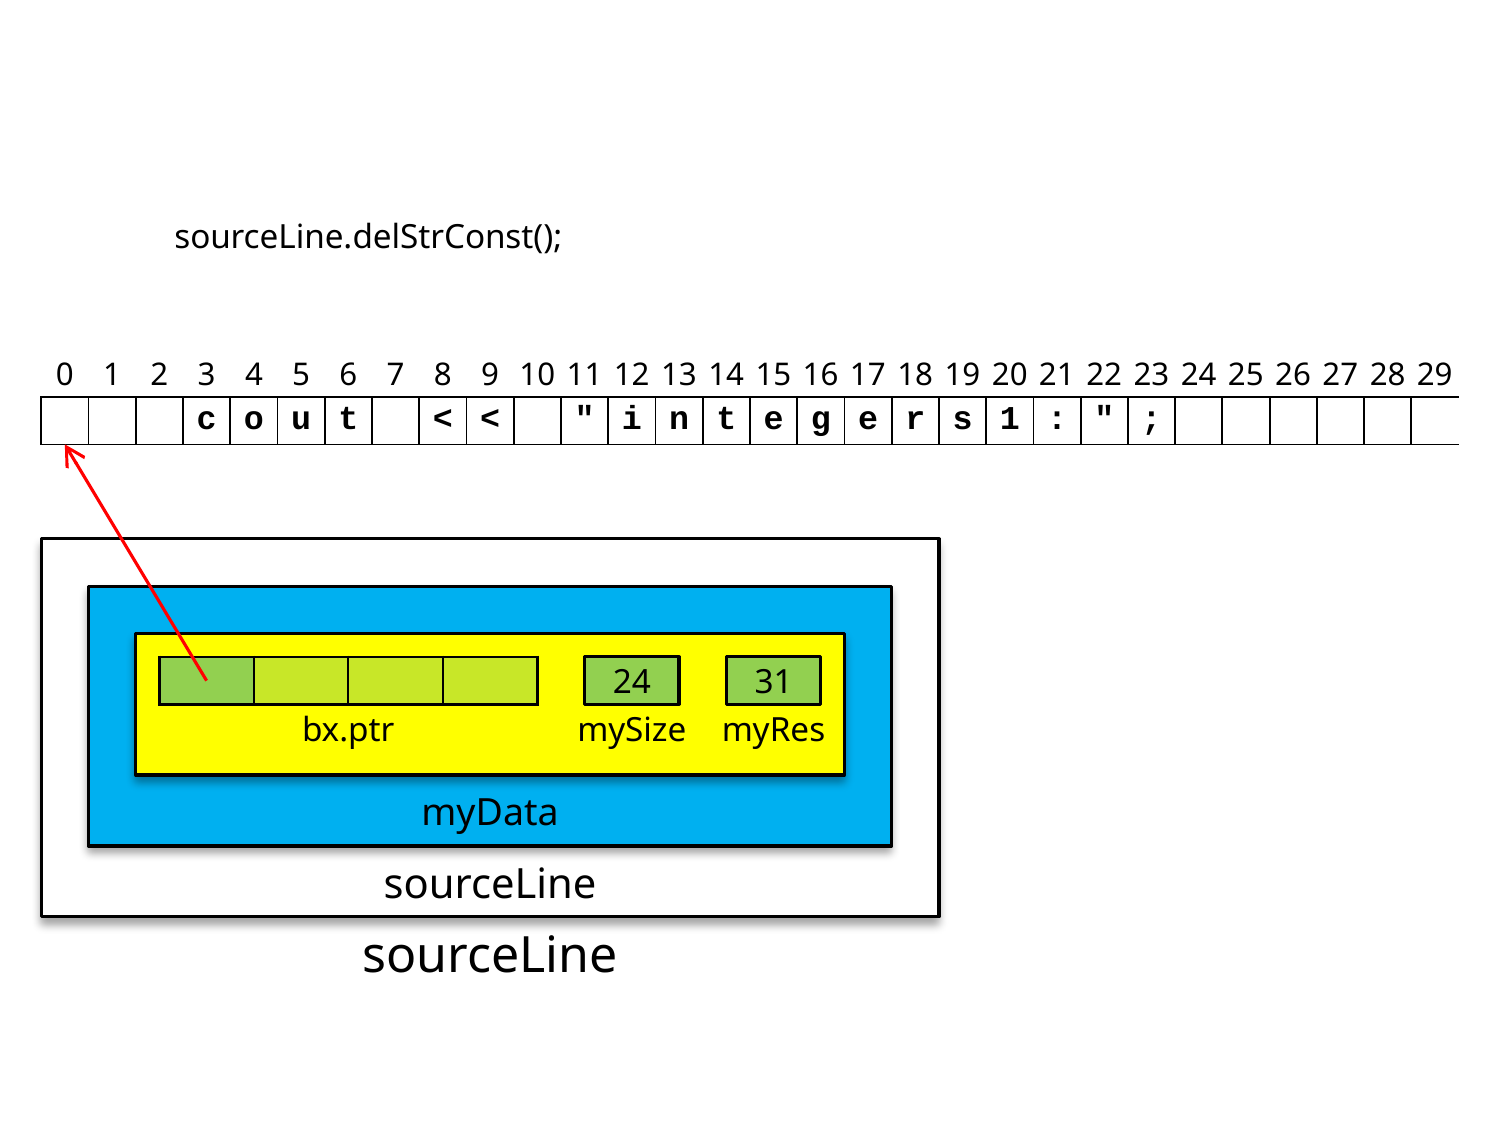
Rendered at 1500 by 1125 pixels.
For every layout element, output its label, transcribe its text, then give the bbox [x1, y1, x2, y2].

table_cell t [704, 398, 749, 444]
table_cell [1365, 398, 1410, 444]
table_cell i [609, 398, 655, 444]
table_header 7 [372, 350, 419, 396]
table_header 10 [514, 350, 561, 396]
table_header 4 [230, 350, 278, 396]
text_box myRes [703, 704, 845, 752]
table_cell [137, 398, 182, 442]
table_cell [515, 398, 560, 444]
table_cell < [467, 398, 513, 444]
text_box mySize [560, 704, 703, 752]
table_header 2 [136, 350, 183, 396]
table_cell [1318, 398, 1363, 444]
table_cell [1271, 398, 1316, 444]
table_header 13 [655, 350, 703, 396]
table_cell [1176, 398, 1221, 444]
table_header 22 [1081, 350, 1128, 396]
table_header 0 [41, 350, 89, 396]
text_box [211, 538, 939, 917]
table_header 18 [892, 350, 939, 396]
table_cell ; [1129, 398, 1174, 444]
table_header 29 [1411, 350, 1459, 396]
text_box myData [395, 788, 585, 846]
table_header 14 [703, 350, 750, 396]
table_header 19 [939, 350, 986, 396]
table_header 28 [1364, 350, 1411, 396]
table_cell n [656, 398, 702, 444]
table_header [255, 658, 347, 703]
table_cell [373, 398, 418, 444]
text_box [64, 444, 207, 681]
table_cell e [751, 398, 796, 444]
table_header [349, 658, 442, 703]
table_cell u [278, 398, 324, 444]
list sourceLine.delStrConst(); [159, 208, 703, 279]
text_box [41, 538, 348, 917]
table_header 8 [419, 350, 466, 396]
table_header [444, 658, 536, 703]
table_header 25 [1222, 350, 1270, 396]
table_header 1 [89, 350, 136, 396]
table_cell " [1082, 398, 1127, 444]
table_header 17 [844, 350, 892, 396]
table_cell t [326, 398, 371, 444]
table_header 11 [561, 350, 608, 396]
table_header 3 [183, 350, 230, 396]
table_cell [89, 398, 135, 442]
table_header 24 [1175, 350, 1222, 396]
table_header 16 [797, 350, 844, 396]
table_cell " [562, 398, 607, 444]
table_cell s [940, 398, 985, 444]
text_box [135, 633, 845, 776]
text_box [88, 689, 395, 847]
table_cell r [893, 398, 938, 444]
table_header 21 [1033, 350, 1081, 396]
table_header 15 [750, 350, 797, 396]
table_cell 1 [987, 398, 1033, 444]
table_header [161, 658, 253, 703]
table_cell [42, 398, 88, 444]
table_cell : [1034, 398, 1080, 444]
table_cell c [184, 398, 229, 444]
table_cell [1412, 398, 1459, 444]
text_box sourceLine [348, 845, 632, 917]
table_header 27 [1317, 350, 1364, 396]
table_header 20 [986, 350, 1033, 396]
table_header 23 [1128, 350, 1175, 396]
table_header 5 [278, 350, 325, 396]
text_box [211, 586, 892, 847]
table_cell [1223, 398, 1269, 444]
text_box 31 [726, 656, 821, 705]
table_cell e [845, 398, 891, 444]
text_box sourceLine [301, 916, 679, 988]
text_box 24 [584, 656, 680, 704]
table_cell < [420, 398, 466, 444]
text_box bx.ptr [277, 704, 420, 752]
table_header 9 [466, 350, 514, 396]
table_header 6 [325, 350, 372, 396]
table_header 12 [608, 350, 655, 396]
table_cell o [231, 398, 277, 444]
table_cell g [798, 398, 844, 444]
table_header 26 [1270, 350, 1317, 396]
